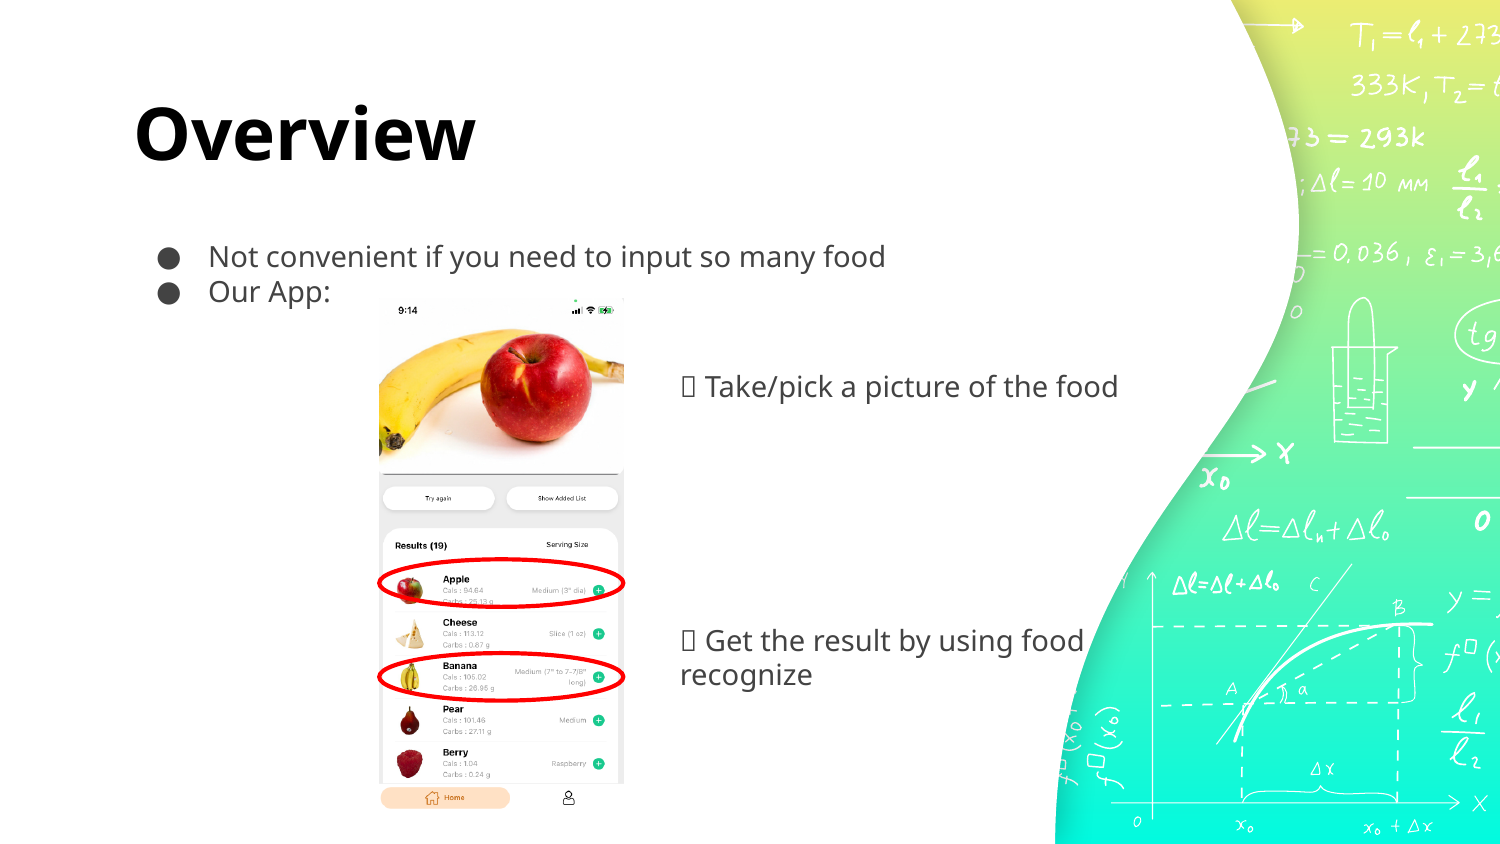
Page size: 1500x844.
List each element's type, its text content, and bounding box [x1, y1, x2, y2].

picture [378, 298, 624, 816]
list Not convenient if you need to input so many food Our App: [118, 222, 1023, 327]
text_box  Take/pick a picture of the food [641, 353, 1192, 424]
text_box  Get the result by using food recognize [641, 606, 1192, 718]
title Overview [118, 72, 1382, 167]
